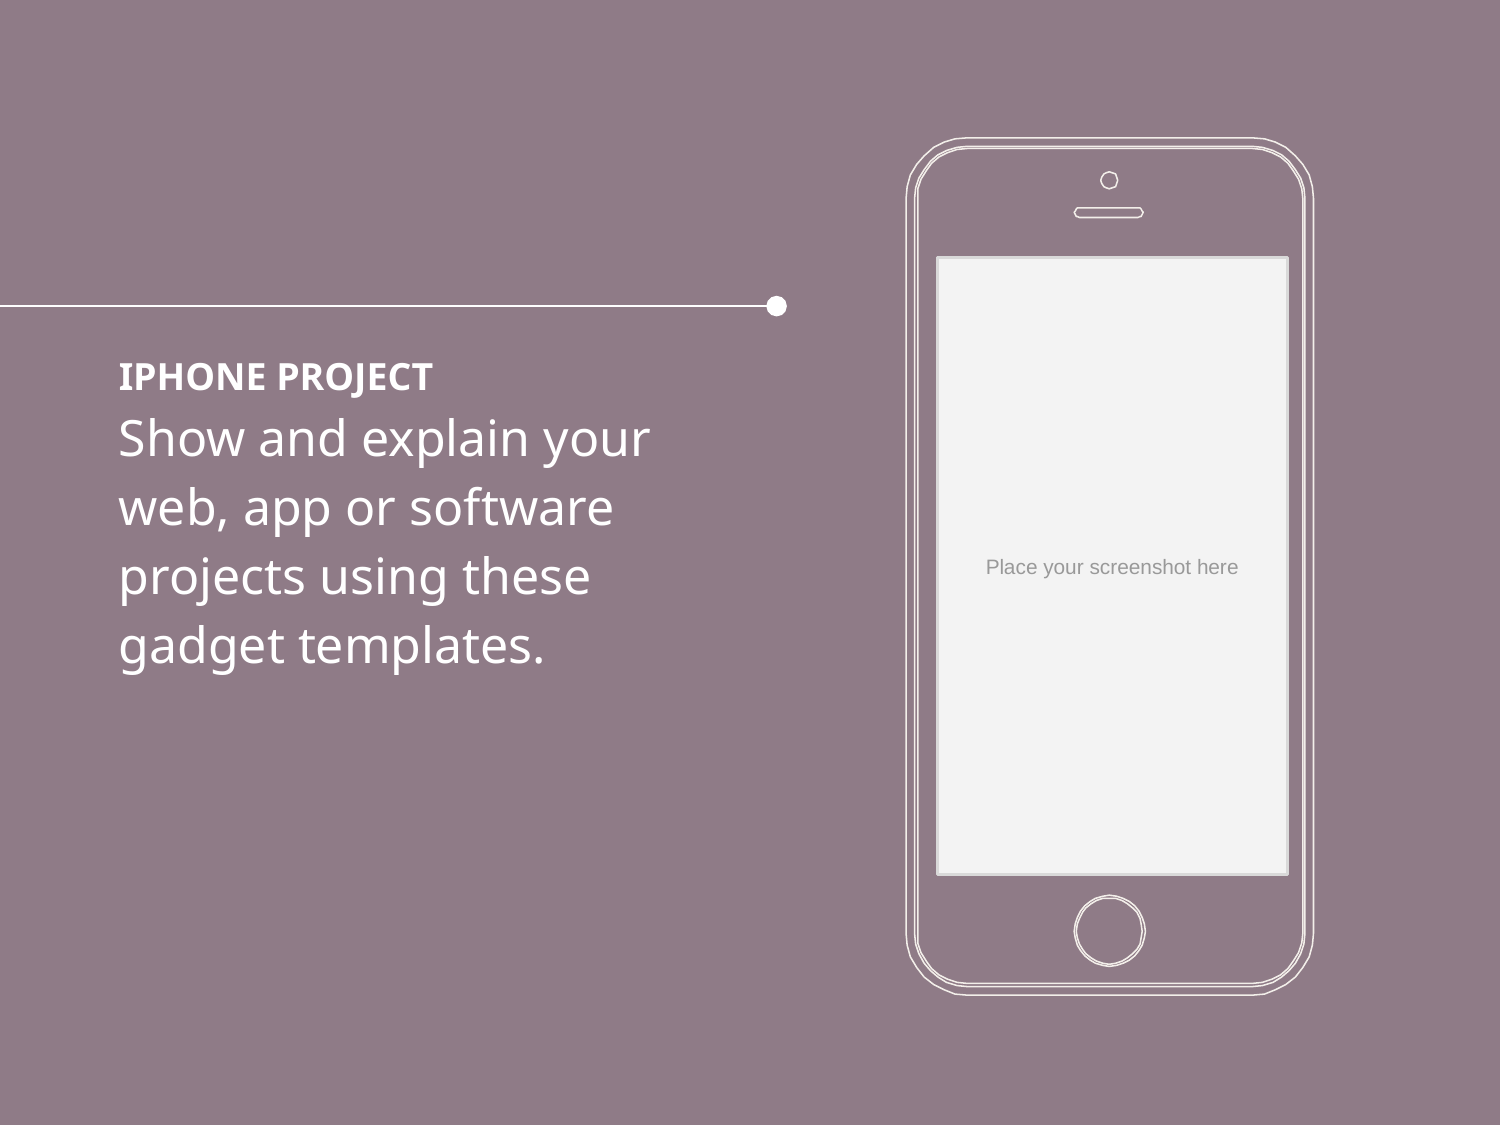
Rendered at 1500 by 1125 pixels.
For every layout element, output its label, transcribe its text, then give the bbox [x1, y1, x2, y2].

text_box Place your screenshot here [937, 257, 1288, 875]
text_box [906, 137, 1314, 996]
list IPHONE PROJECT Show and explain your web, app or software projects using these gadget templates. [103, 331, 748, 797]
